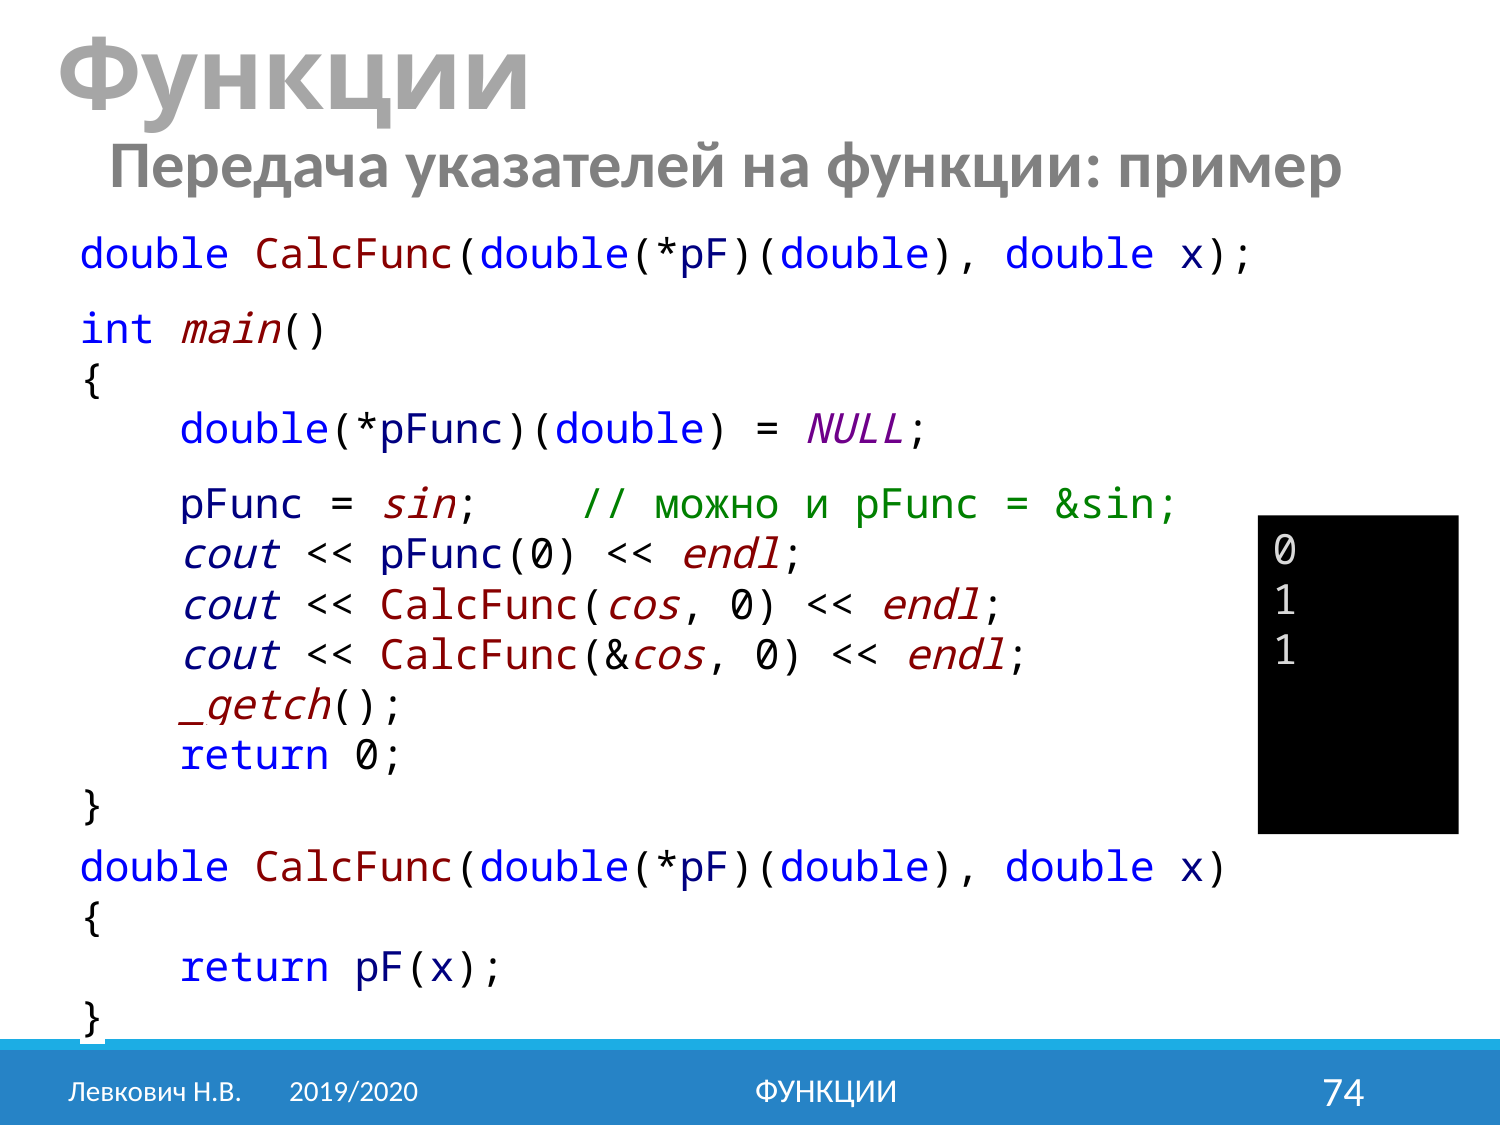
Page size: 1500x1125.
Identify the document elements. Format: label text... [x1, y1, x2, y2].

text_box double CalcFunc(double(*pF)(double), double x); int main() { double(*pFunc)(double) = NULL; pFunc = sin; // можно и pFunc = &sin; cout << pFunc(0) << endl; cout << CalcFunc(cos, 0) << endl; cout << CalcFunc(&cos, 0) << endl; _getch(); return 0; } double CalcFunc(double(*pF)(double), double x) { return pF(x); } [64, 219, 1459, 1048]
text_box Передача указателей на функции: пример [94, 113, 1359, 209]
footer Функции [453, 1059, 1199, 1120]
slide_number 74 [1218, 1059, 1380, 1120]
text_box 0 1 1 [1257, 514, 1460, 835]
slide_number Левкович Н.В. 2019/2020 [47, 1059, 440, 1120]
text_box Функции [41, 0, 1279, 138]
